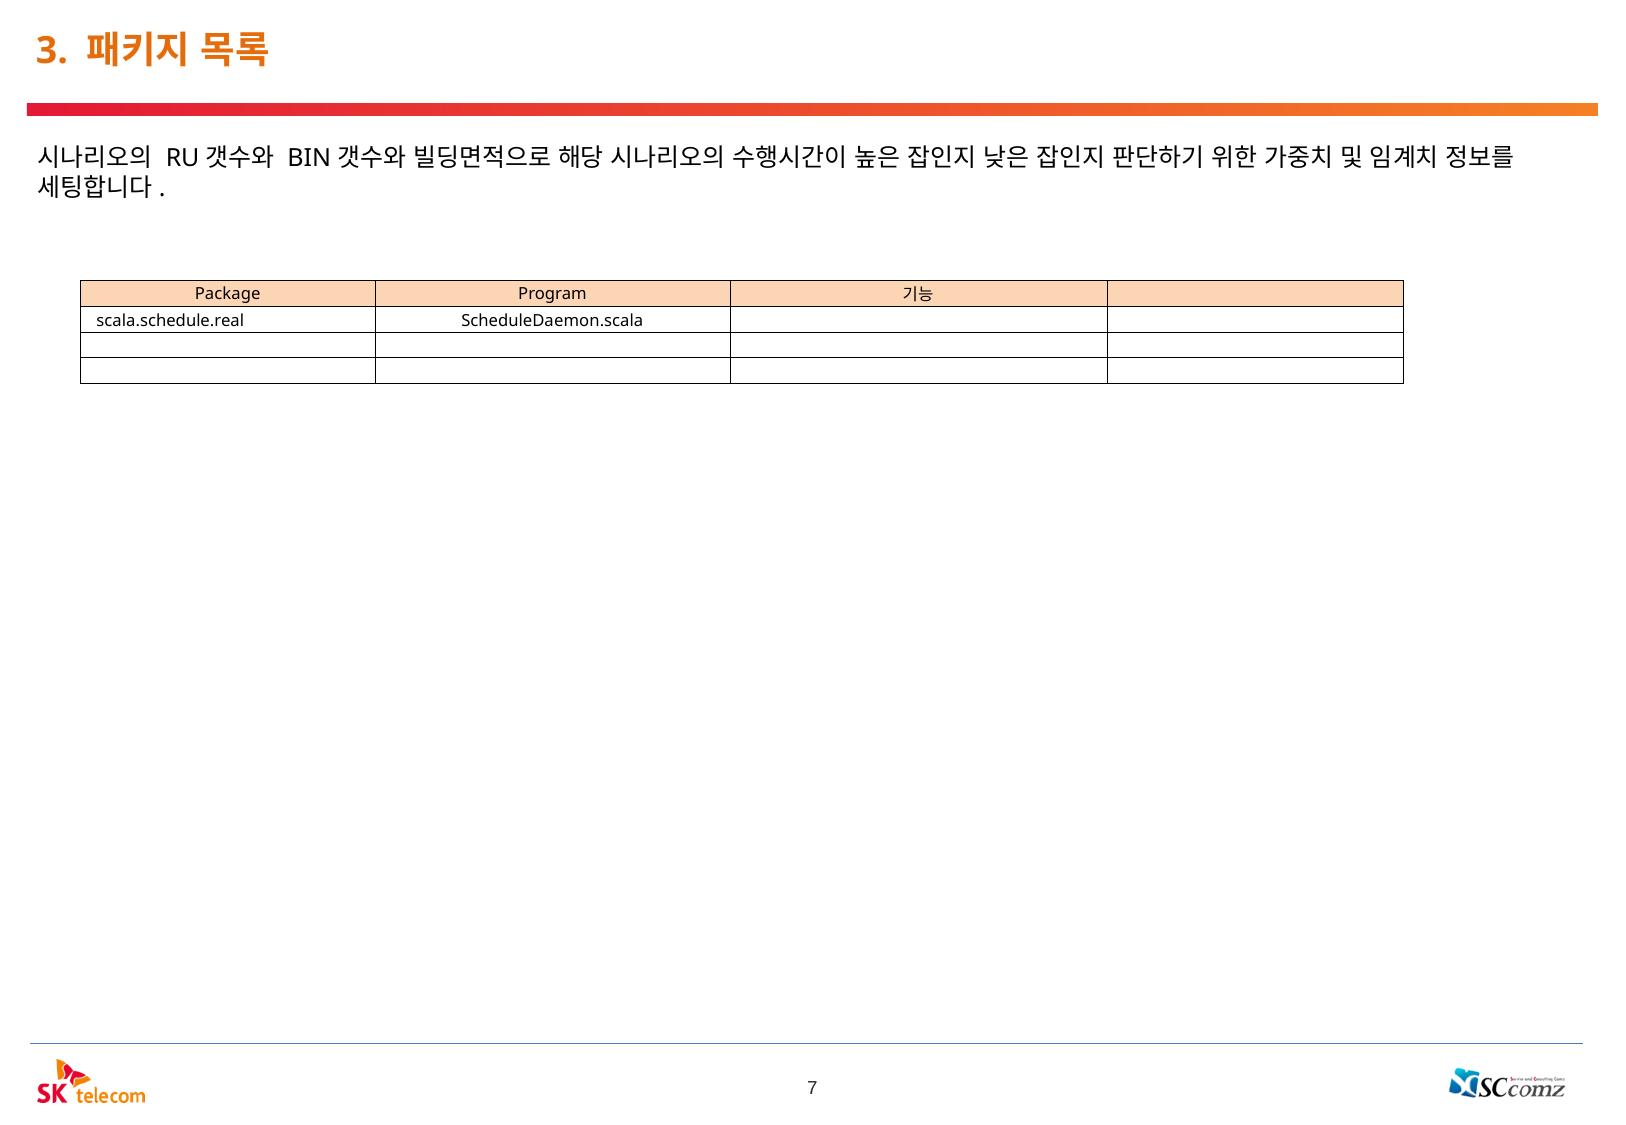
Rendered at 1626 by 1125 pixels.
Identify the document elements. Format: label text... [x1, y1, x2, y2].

table_cell [731, 333, 1107, 357]
table_header Program [376, 281, 730, 306]
table_cell [731, 307, 1107, 332]
table_cell [1108, 333, 1403, 357]
picture [1432, 1058, 1581, 1109]
list 3. 패키지 목록 [21, 19, 1601, 88]
table_header 기능 [731, 281, 1107, 306]
table_cell [376, 333, 730, 357]
table_header Package [81, 281, 375, 306]
table_header [1108, 281, 1403, 306]
table_cell [1108, 358, 1403, 383]
table_cell [81, 358, 375, 383]
picture [37, 1058, 156, 1110]
table_cell [1108, 307, 1403, 332]
table_cell scala.schedule.real [81, 307, 375, 332]
table_cell [731, 358, 1107, 383]
list 시나리오의 RU갯수와 BIN갯수와 빌딩면적으로 해당 시나리오의 수행시간이 높은 잡인지 낮은 잡인지 판단하기 위한 가중치 및 임계치 정보를 세팅합니다. [23, 134, 1581, 220]
table_cell ScheduleDaemon.scala [376, 307, 730, 332]
table_cell [81, 333, 375, 357]
table_cell [376, 358, 730, 383]
